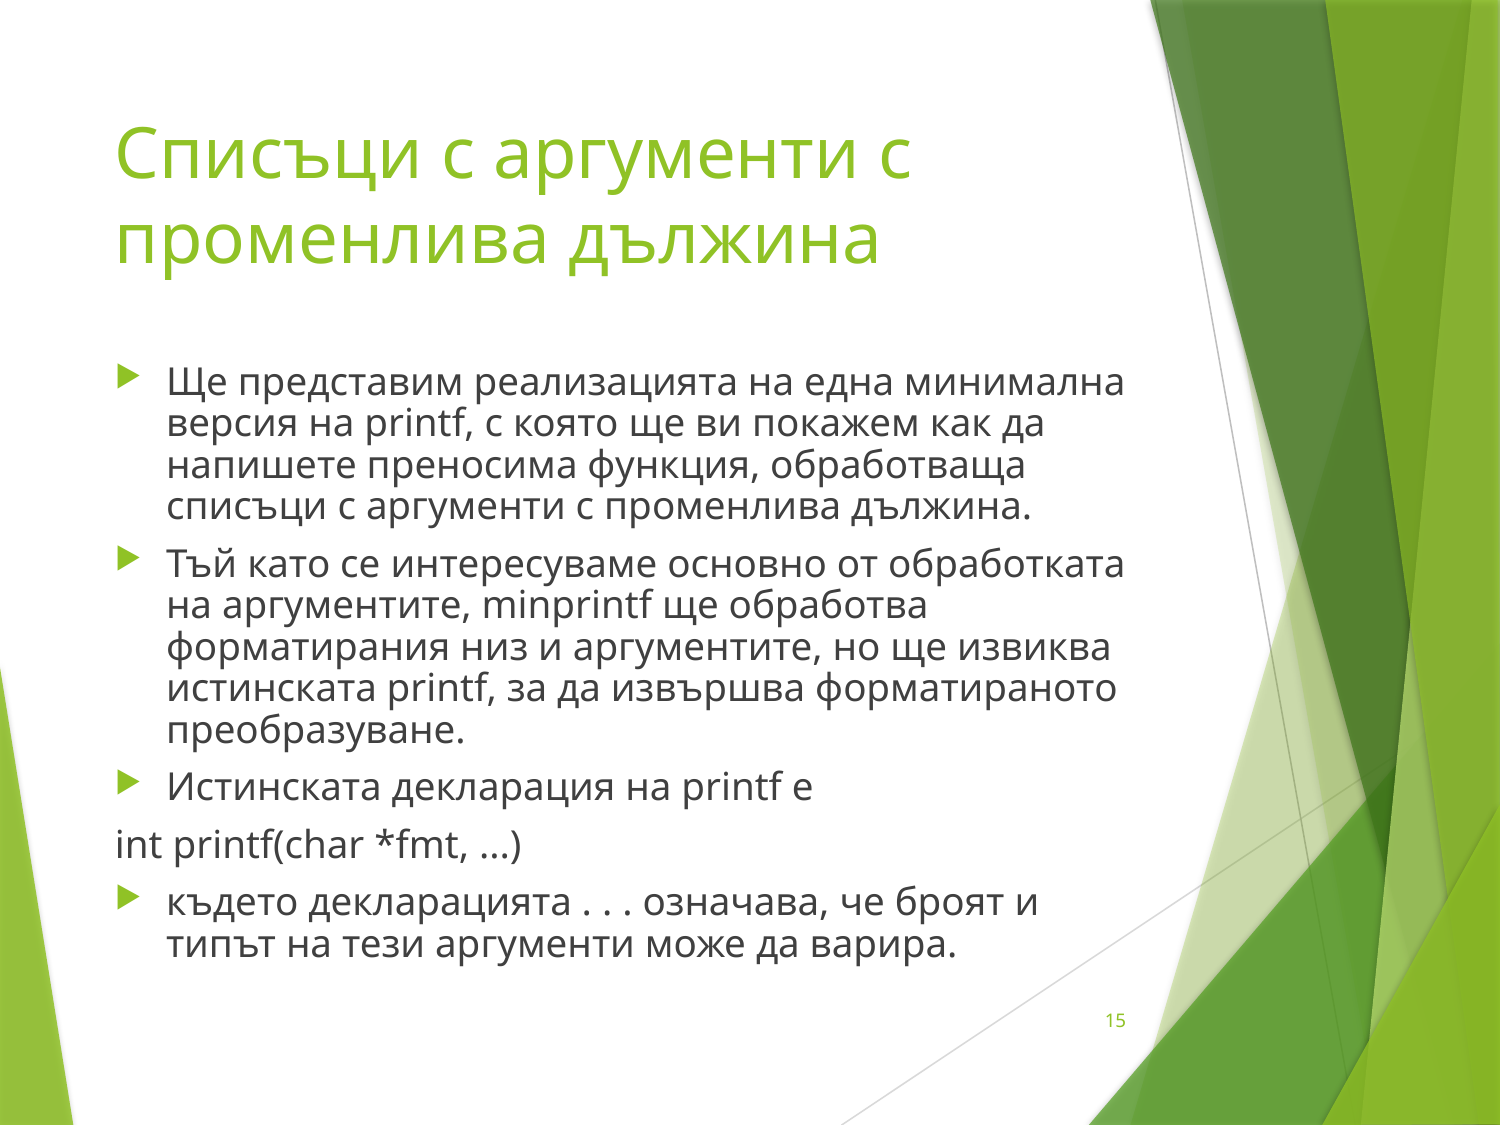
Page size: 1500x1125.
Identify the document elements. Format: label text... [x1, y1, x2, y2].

list Ще представим реализацията на една минимална версия на printf, с която ще ви покажем как да напишете преносима функция, обработваща списъци с аргументи с променлива дължина. Тъй като се интересуваме основно от обработката на аргументите, minprintf ще обработва форматирания низ и аргументите, но ще извиква истинската printf, за да извършва форматираното преобразуване. Истинската декларация на printf е int printf(char *fmt, ...) където декларацията . . . означава, че броят и типът на тези аргументи може да варира. [99, 354, 1142, 992]
title Списъци с аргументи с променлива дължина [99, 99, 1142, 317]
slide_number 15 [1057, 991, 1142, 1051]
